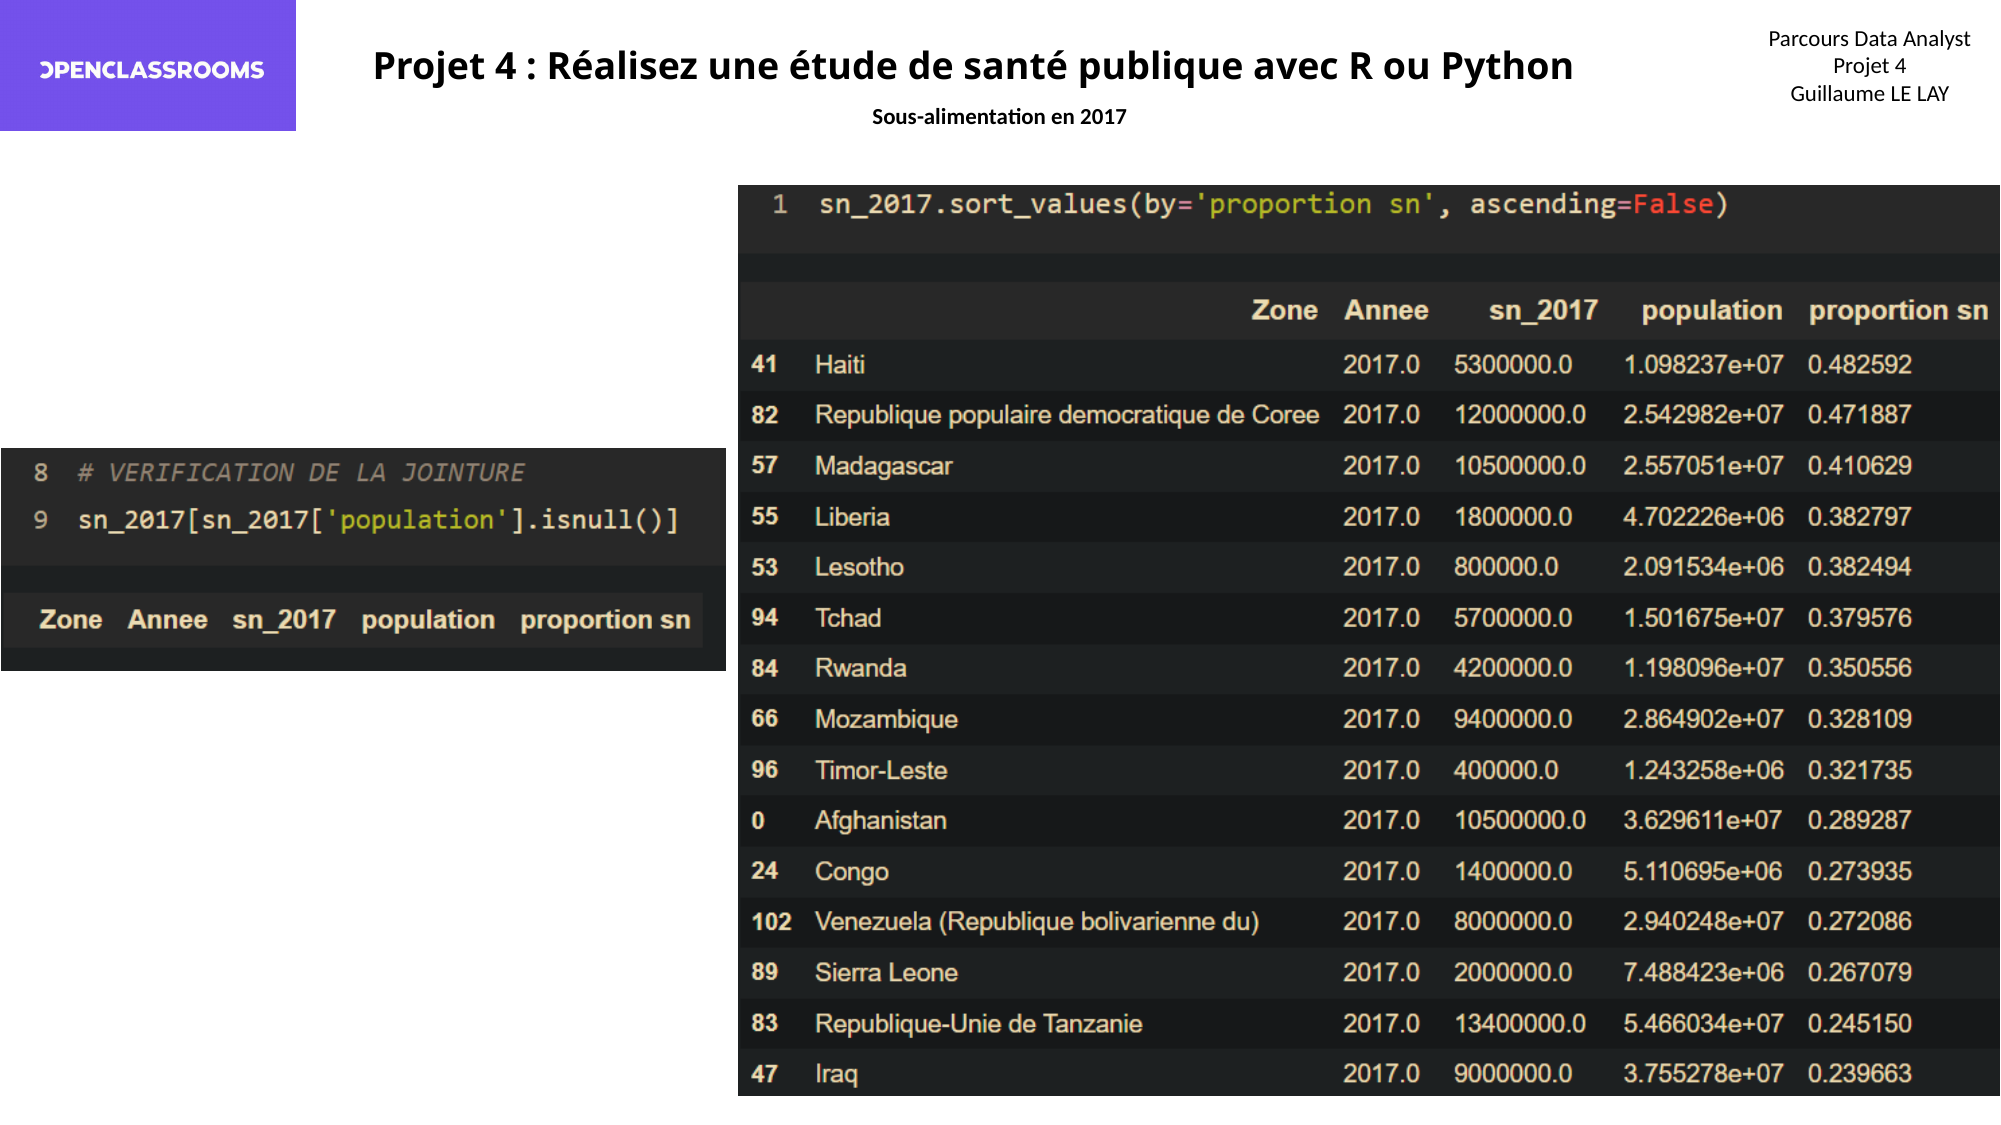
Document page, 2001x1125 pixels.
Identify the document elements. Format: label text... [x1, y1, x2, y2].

text_box Projet 4 : Réalisez une étude de santé publique avec R ou Python [357, 34, 1689, 95]
text_box Parcours Data Analyst Projet 4 Guillaume LE LAY [1750, 15, 1990, 114]
picture [738, 185, 2000, 1096]
picture [0, 0, 296, 131]
text_box Sous-alimentation en 2017 [781, 94, 1219, 137]
picture [0, 448, 726, 671]
